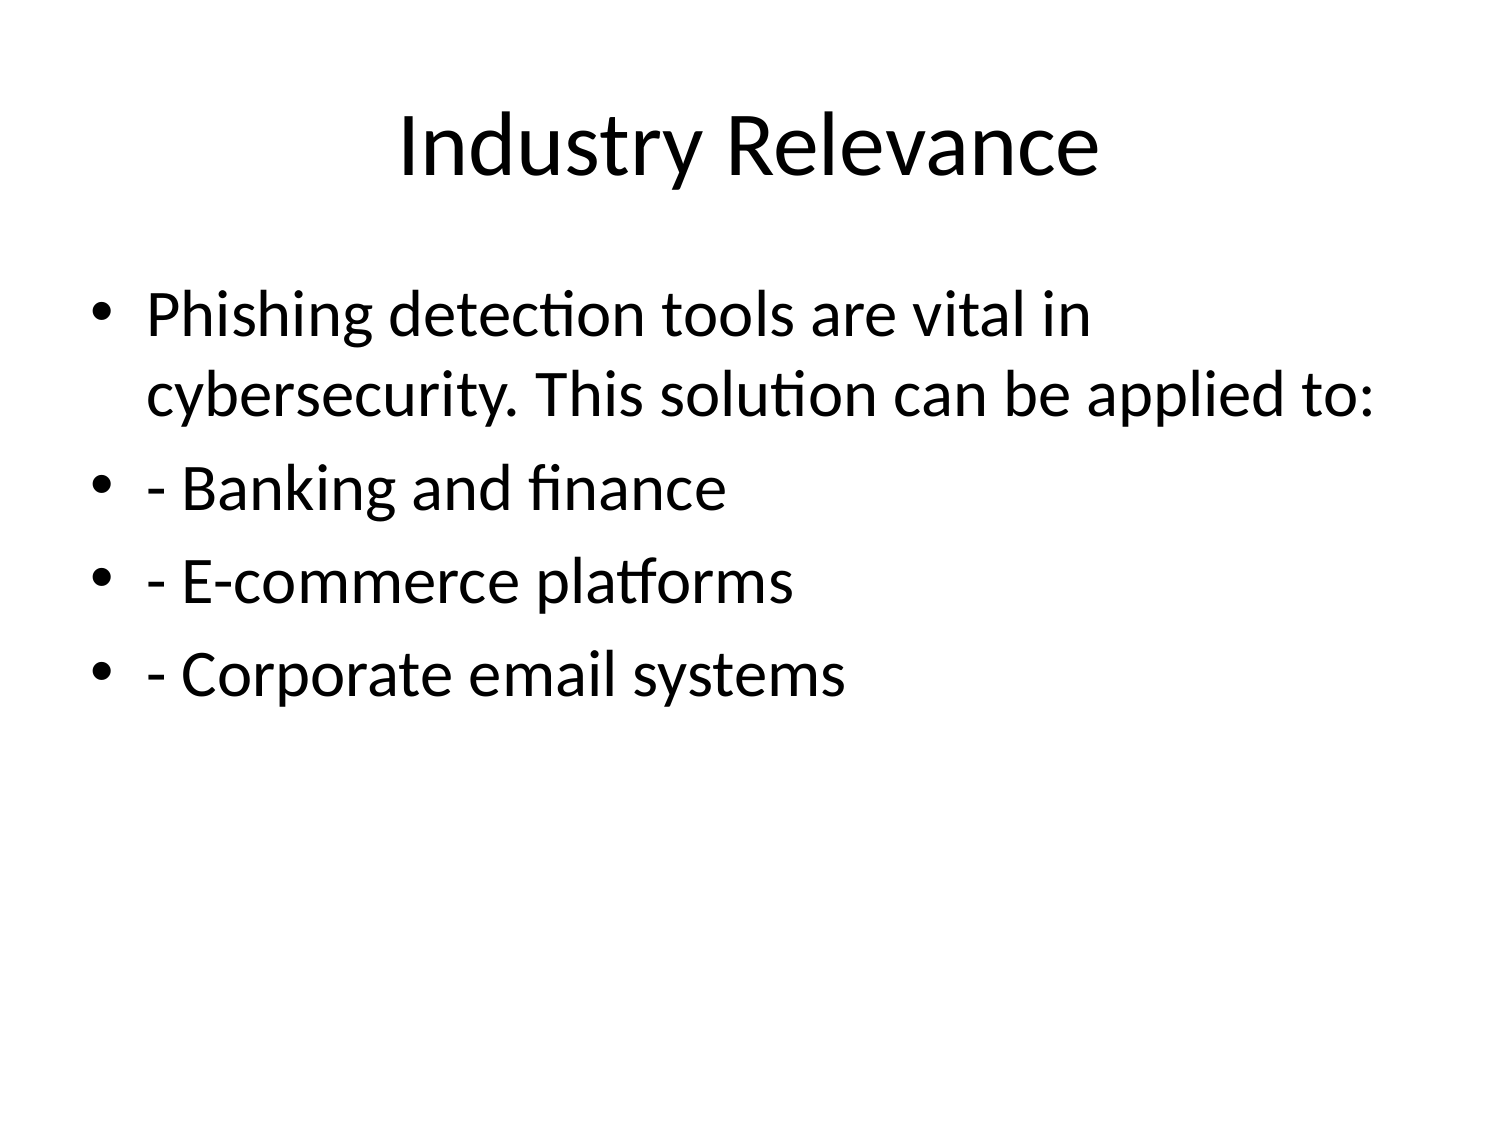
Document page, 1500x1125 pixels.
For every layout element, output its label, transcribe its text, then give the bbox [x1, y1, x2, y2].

list Phishing detection tools are vital in cybersecurity. This solution can be applied to: - Banking and finance - E-commerce platforms - Corporate email systems [75, 262, 1425, 1005]
title Industry Relevance [75, 45, 1425, 233]
